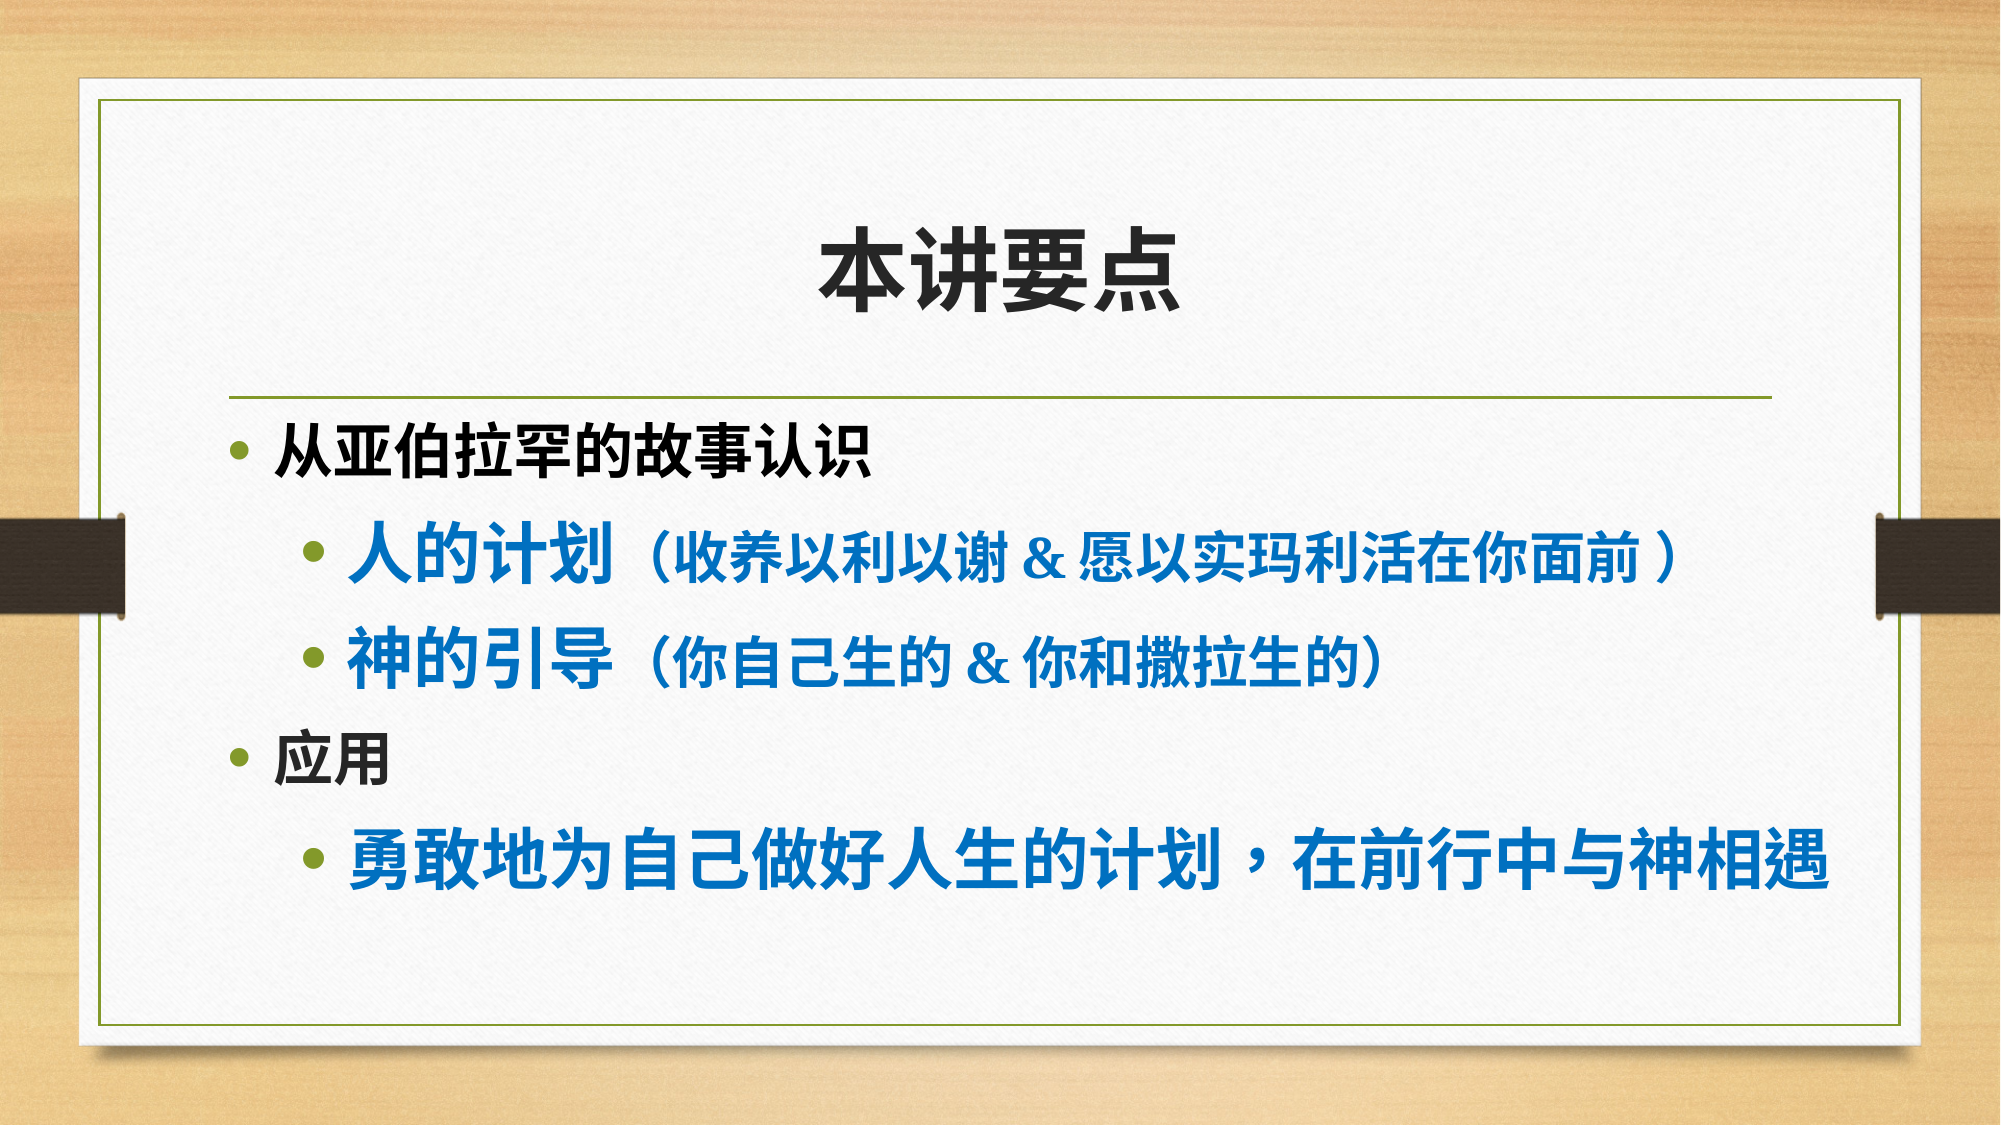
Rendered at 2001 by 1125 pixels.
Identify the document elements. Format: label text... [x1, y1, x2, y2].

picture [0, 0, 2001, 1125]
title 本讲要点 [212, 161, 1788, 375]
list 从亚伯拉罕的故事认识 人的计划（收养以利以谢&愿以实玛利活在你面前 ） 神的引导（你自己生的&你和撒拉生的） 应用 勇敢地为自己做好人生的计划，在前行中与神相遇 [212, 406, 1885, 964]
